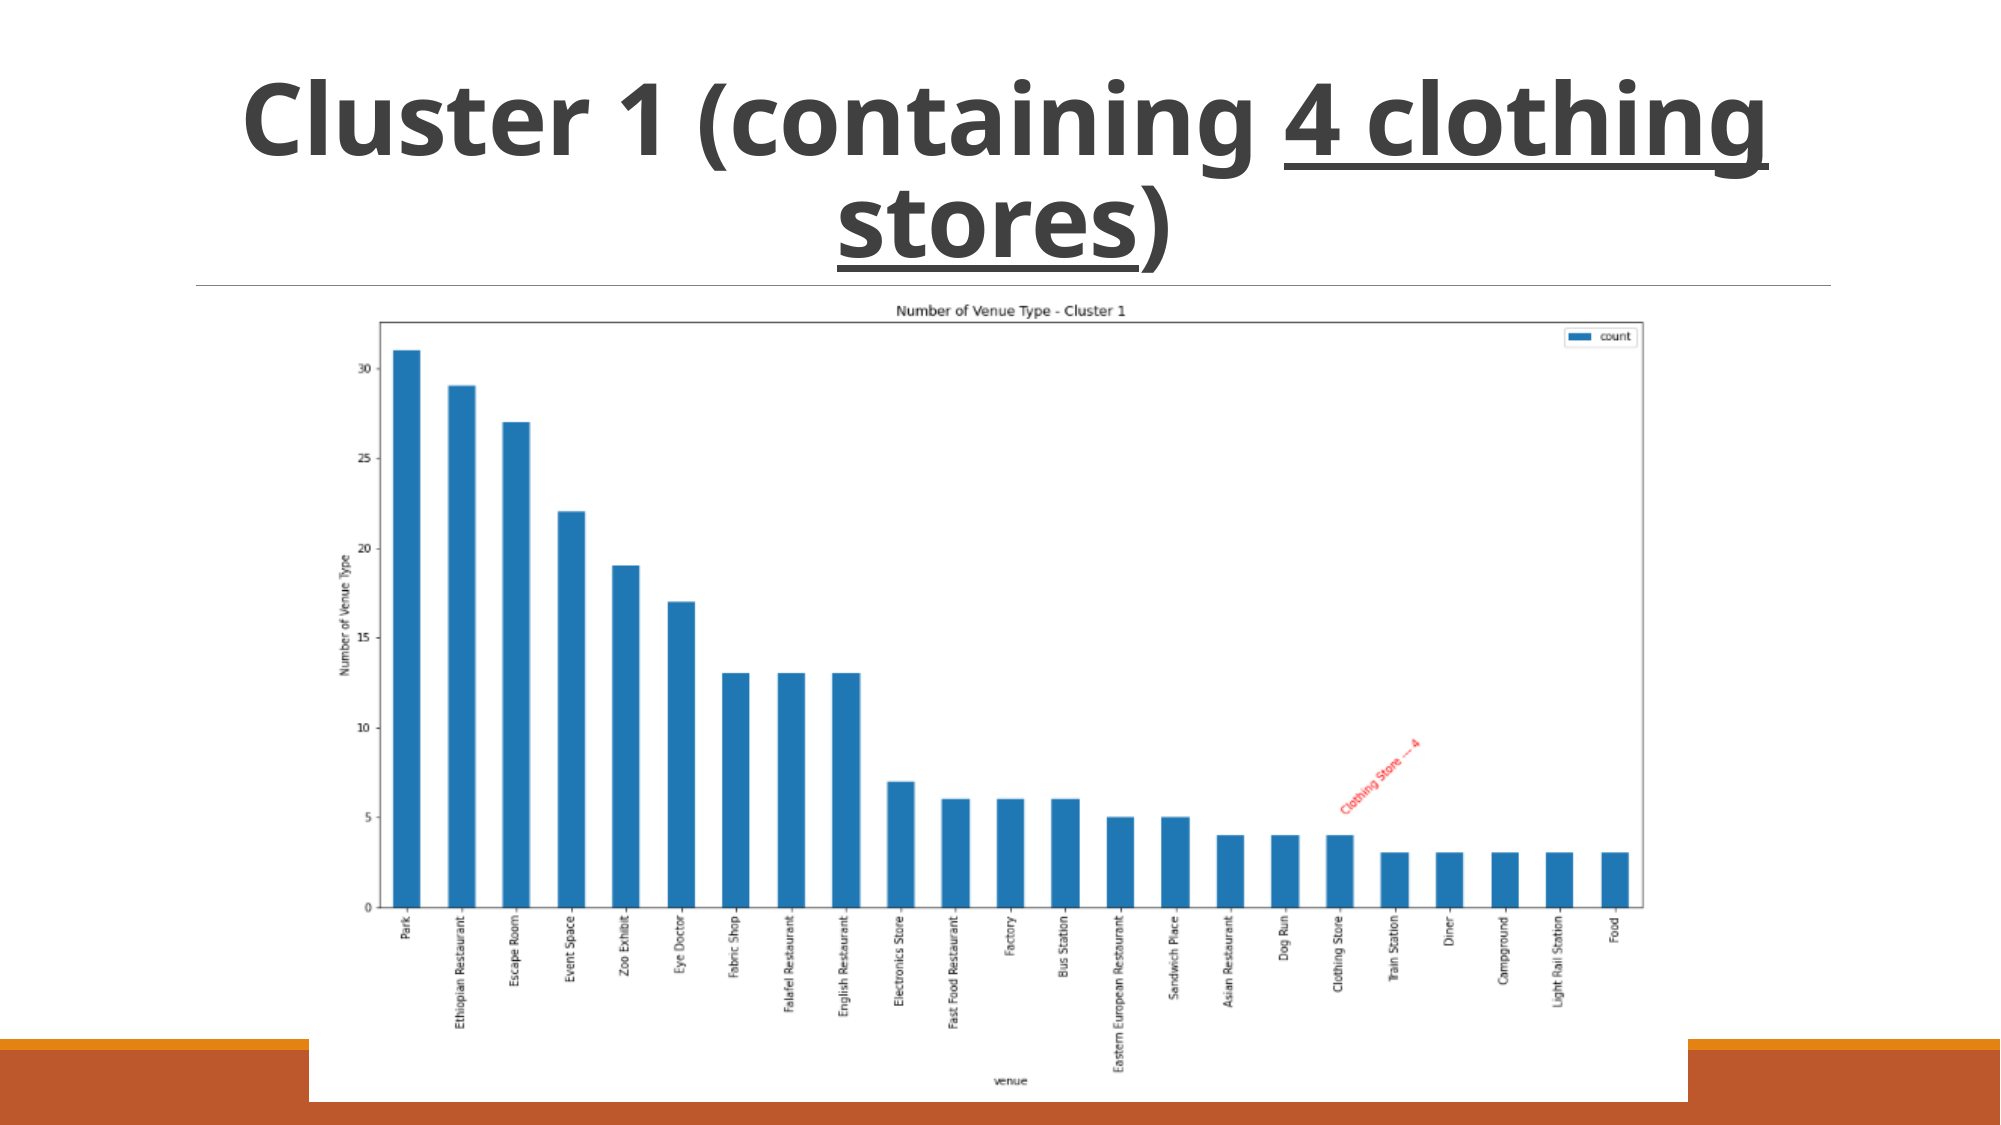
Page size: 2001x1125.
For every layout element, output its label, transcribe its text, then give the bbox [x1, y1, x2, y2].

title Cluster 1 (containing 4 clothing stores) [180, 47, 1830, 285]
picture [308, 299, 1689, 1103]
